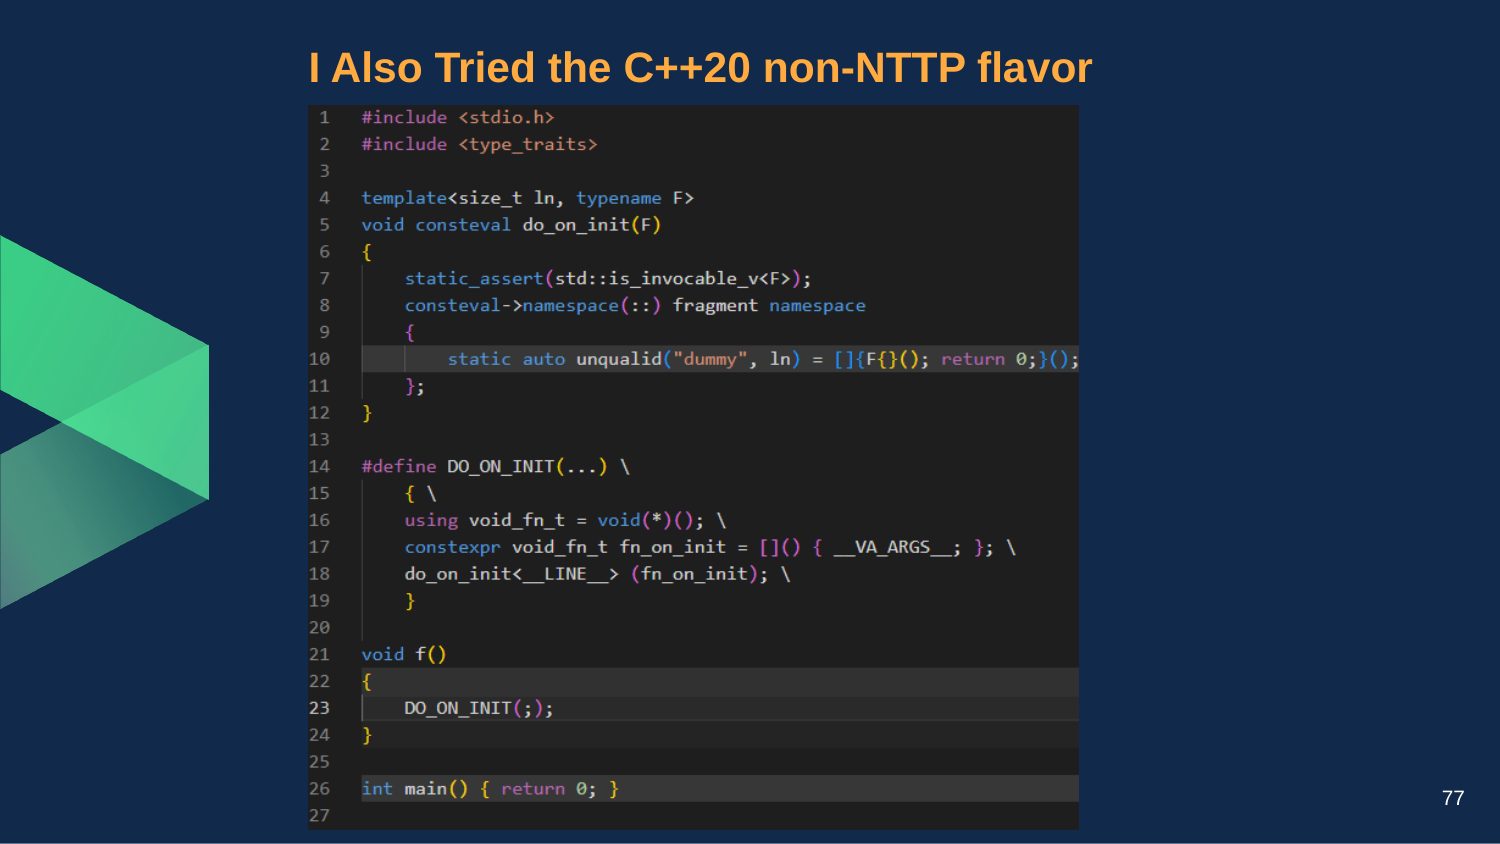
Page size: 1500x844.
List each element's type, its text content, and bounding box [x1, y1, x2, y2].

slide_number 77 [1389, 764, 1480, 830]
title I Also Tried the C++20 non-NTTP flavor [293, 24, 1500, 106]
picture [308, 105, 1079, 830]
picture [0, 165, 209, 679]
